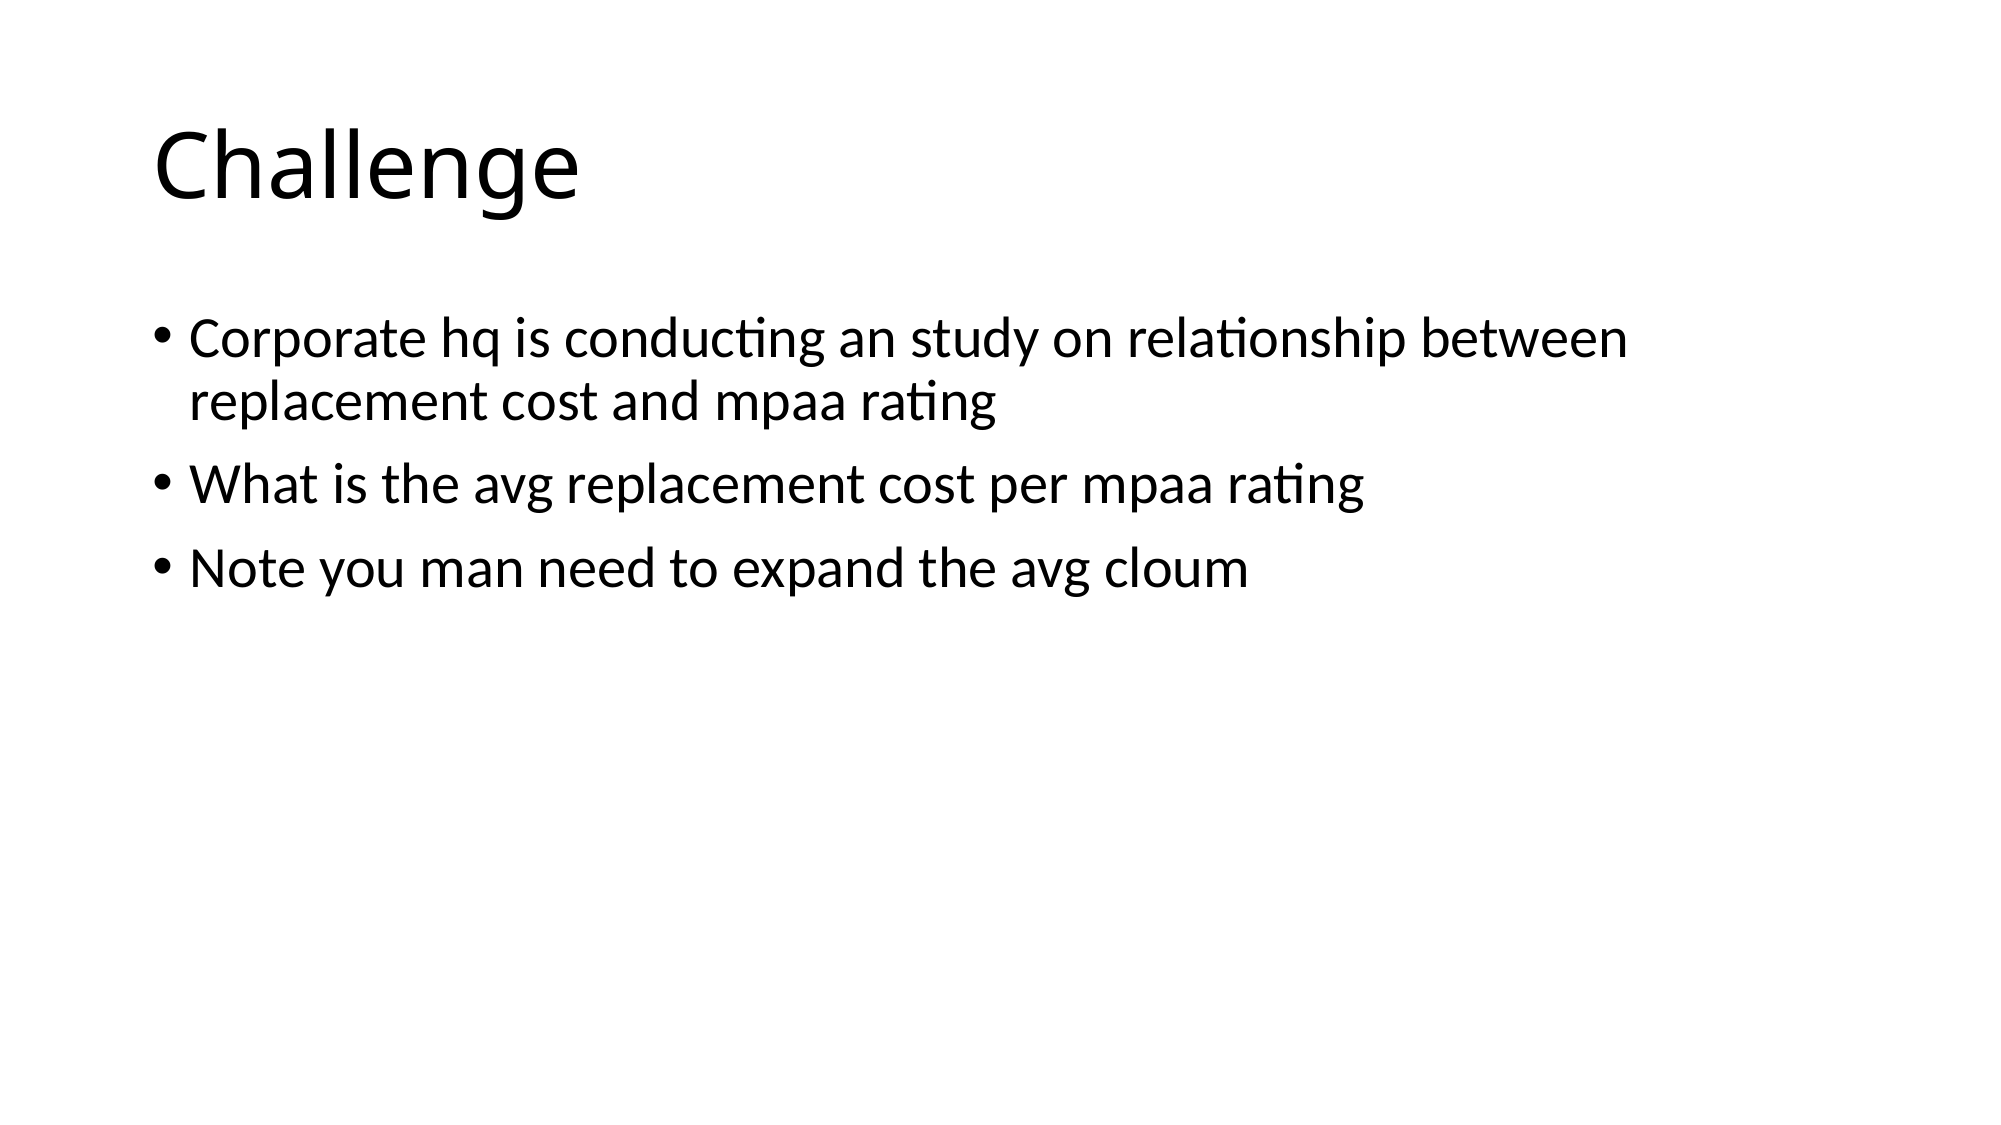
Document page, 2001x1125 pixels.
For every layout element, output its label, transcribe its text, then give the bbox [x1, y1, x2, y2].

list Corporate hq is conducting an study on relationship between replacement cost and mpaa rating What is the avg replacement cost per mpaa rating Note you man need to expand the avg cloum [137, 299, 1863, 1014]
title Challenge [137, 59, 1863, 278]
